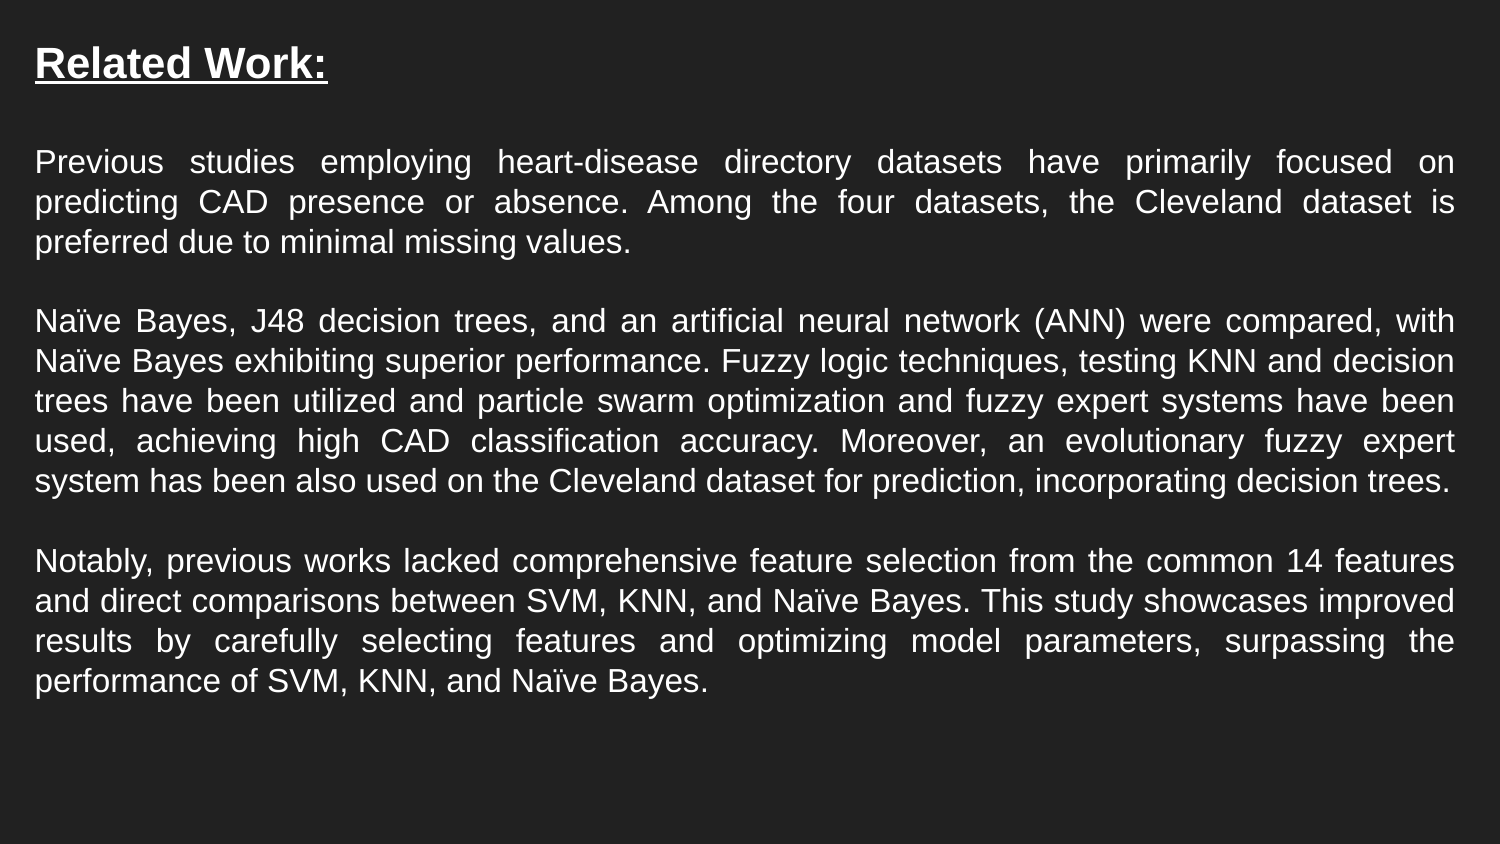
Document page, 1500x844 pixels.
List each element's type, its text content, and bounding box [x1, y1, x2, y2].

text_box Related Work: Previous studies employing heart-disease directory datasets have primarily focused on predicting CAD presence or absence. Among the four datasets, the Cleveland dataset is preferred due to minimal missing values. Naïve Bayes, J48 decision trees, and an artificial neural network (ANN) were compared, with Naïve Bayes exhibiting superior performance. Fuzzy logic techniques, testing KNN and decision trees have been utilized and particle swarm optimization and fuzzy expert systems have been used, achieving high CAD classification accuracy. Moreover, an evolutionary fuzzy expert system has been also used on the Cleveland dataset for prediction, incorporating decision trees. Notably, previous works lacked comprehensive feature selection from the common 14 features and direct comparisons between SVM, KNN, and Naïve Bayes. This study showcases improved results by carefully selecting features and optimizing model parameters, surpassing the performance of SVM, KNN, and Naïve Bayes. [19, 19, 1473, 801]
